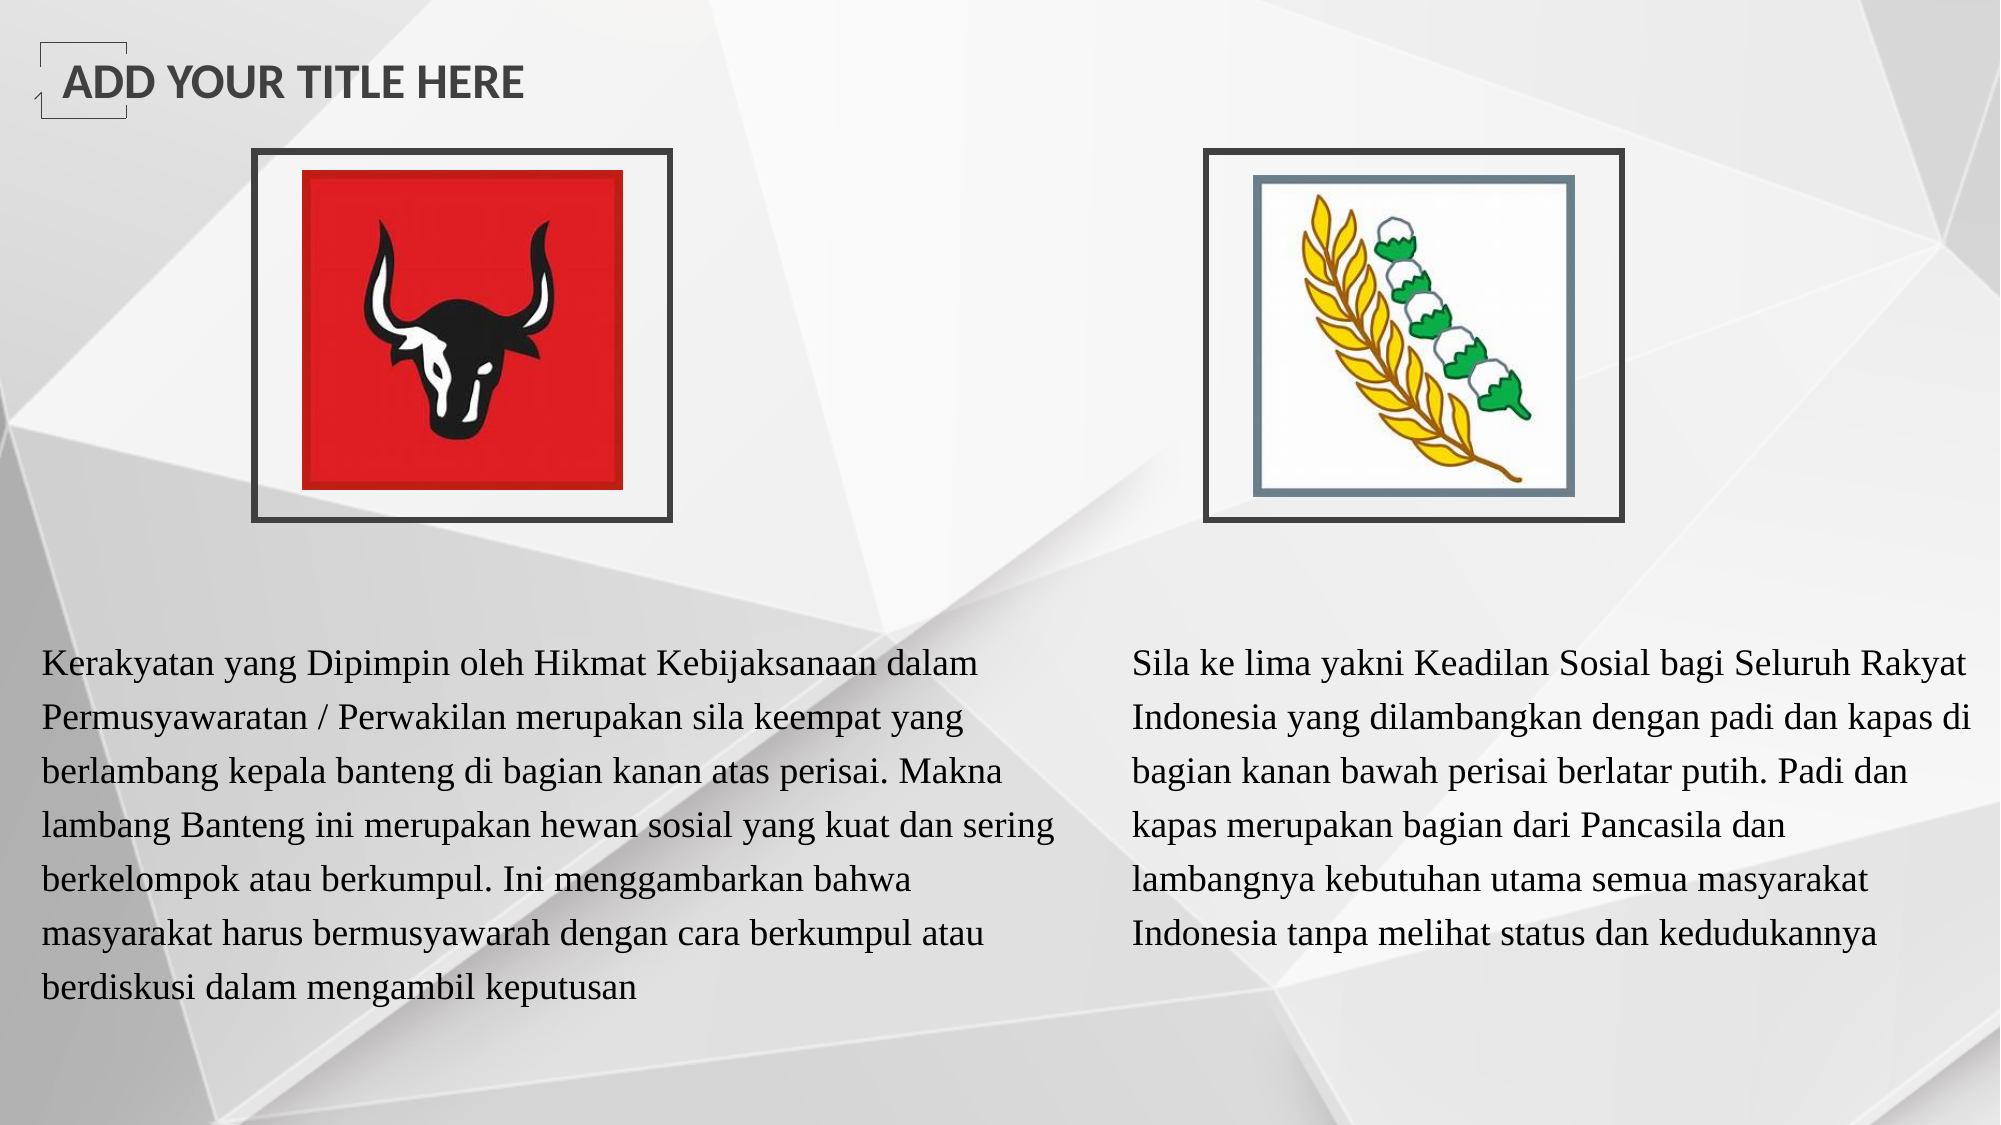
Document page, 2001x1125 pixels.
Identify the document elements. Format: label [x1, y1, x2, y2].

picture [0, 0, 2000, 1125]
text_box [34, 42, 127, 119]
